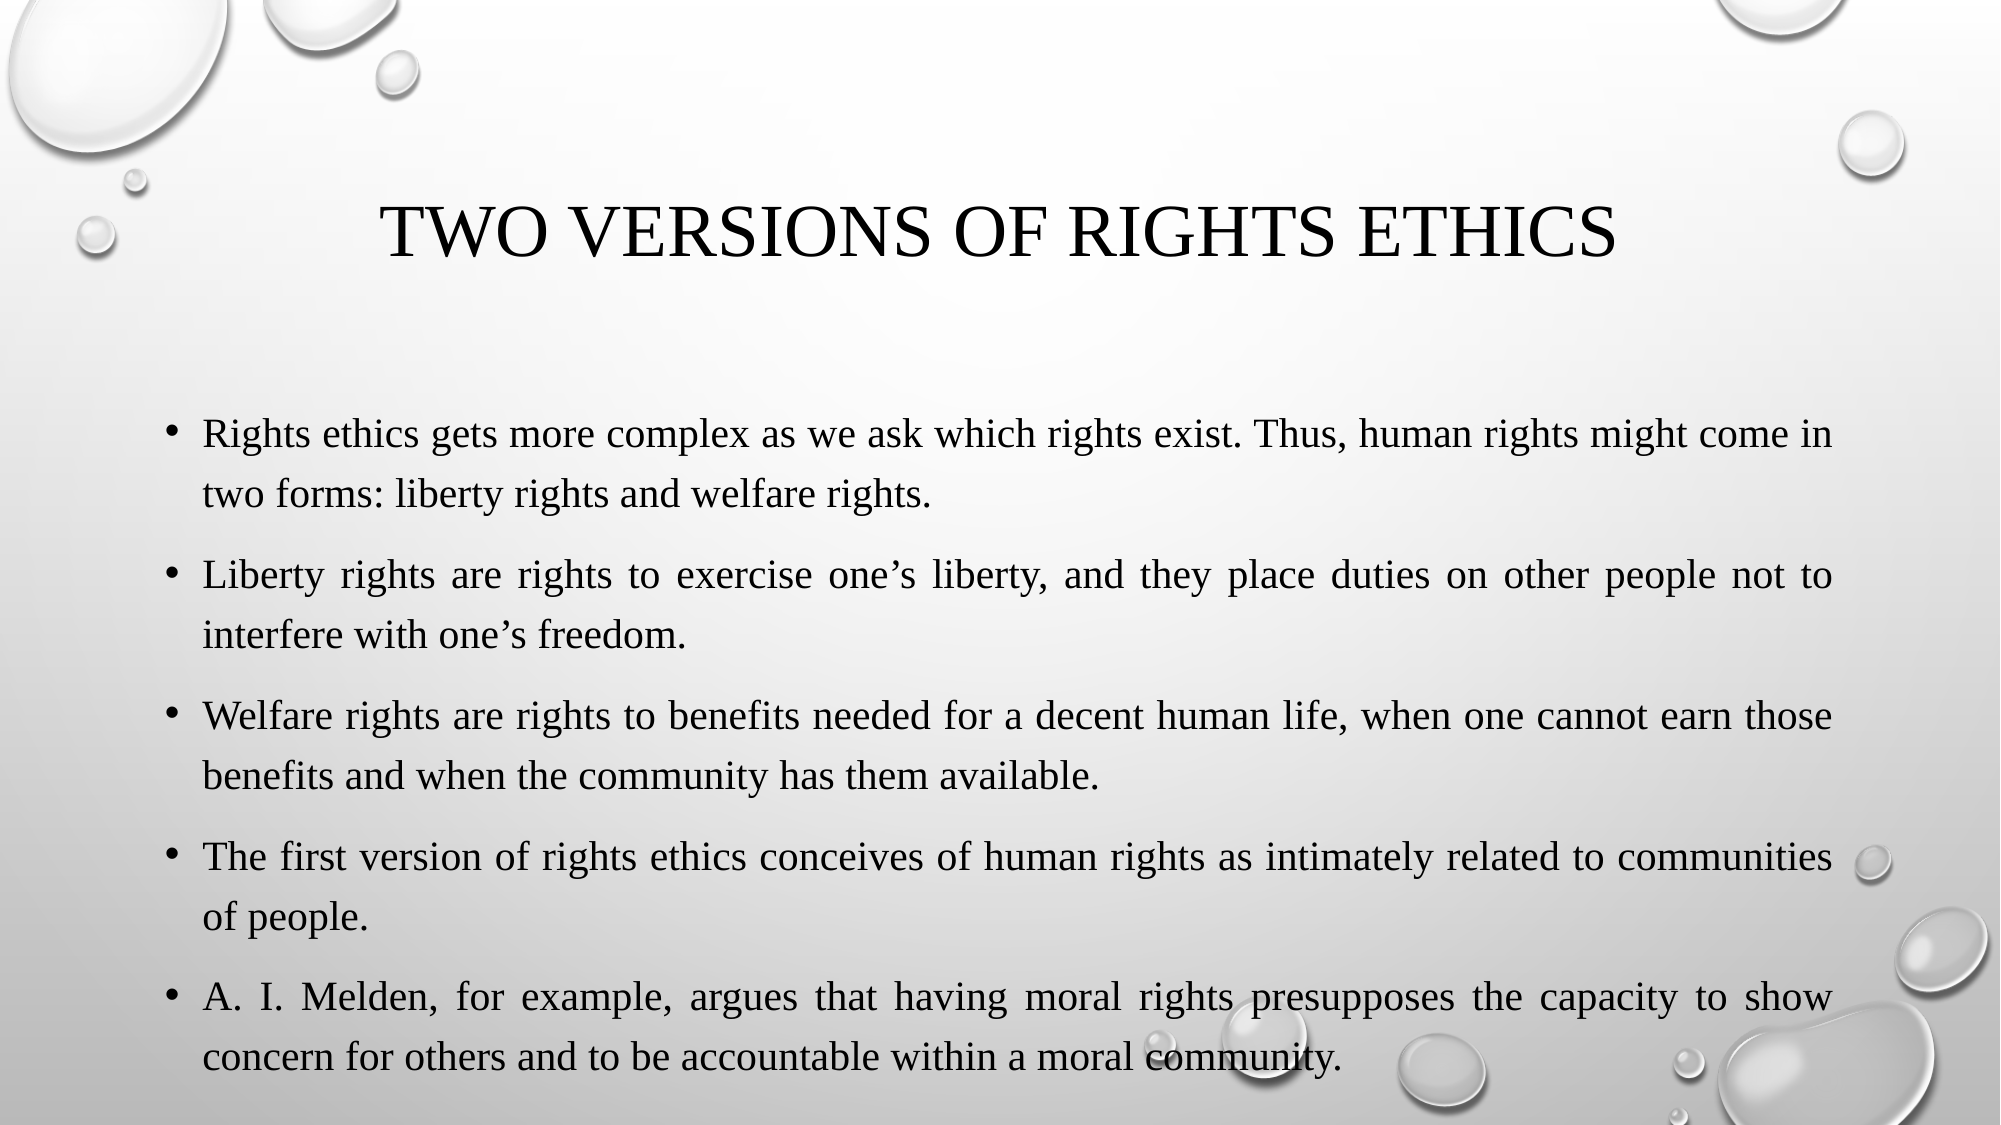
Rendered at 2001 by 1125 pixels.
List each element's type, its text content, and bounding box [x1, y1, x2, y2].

picture [0, 0, 2000, 1125]
list Rights ethics gets more complex as we ask which rights exist. Thus, human rights might come in two forms: liberty rights and welfare rights. Liberty rights are rights to exercise one’s liberty, and they place duties on other people not to interfere with one’s freedom. Welfare rights are rights to benefits needed for a decent human life, when one cannot earn those benefits and when the community has them available. The first version of rights ethics conceives of human rights as intimately related to communities of people. A. I. Melden, for example, argues that having moral rights presupposes the capacity to show concern for others and to be accountable within a moral community. [149, 388, 1850, 1100]
title Two versions of rights ethics [149, 101, 1851, 364]
